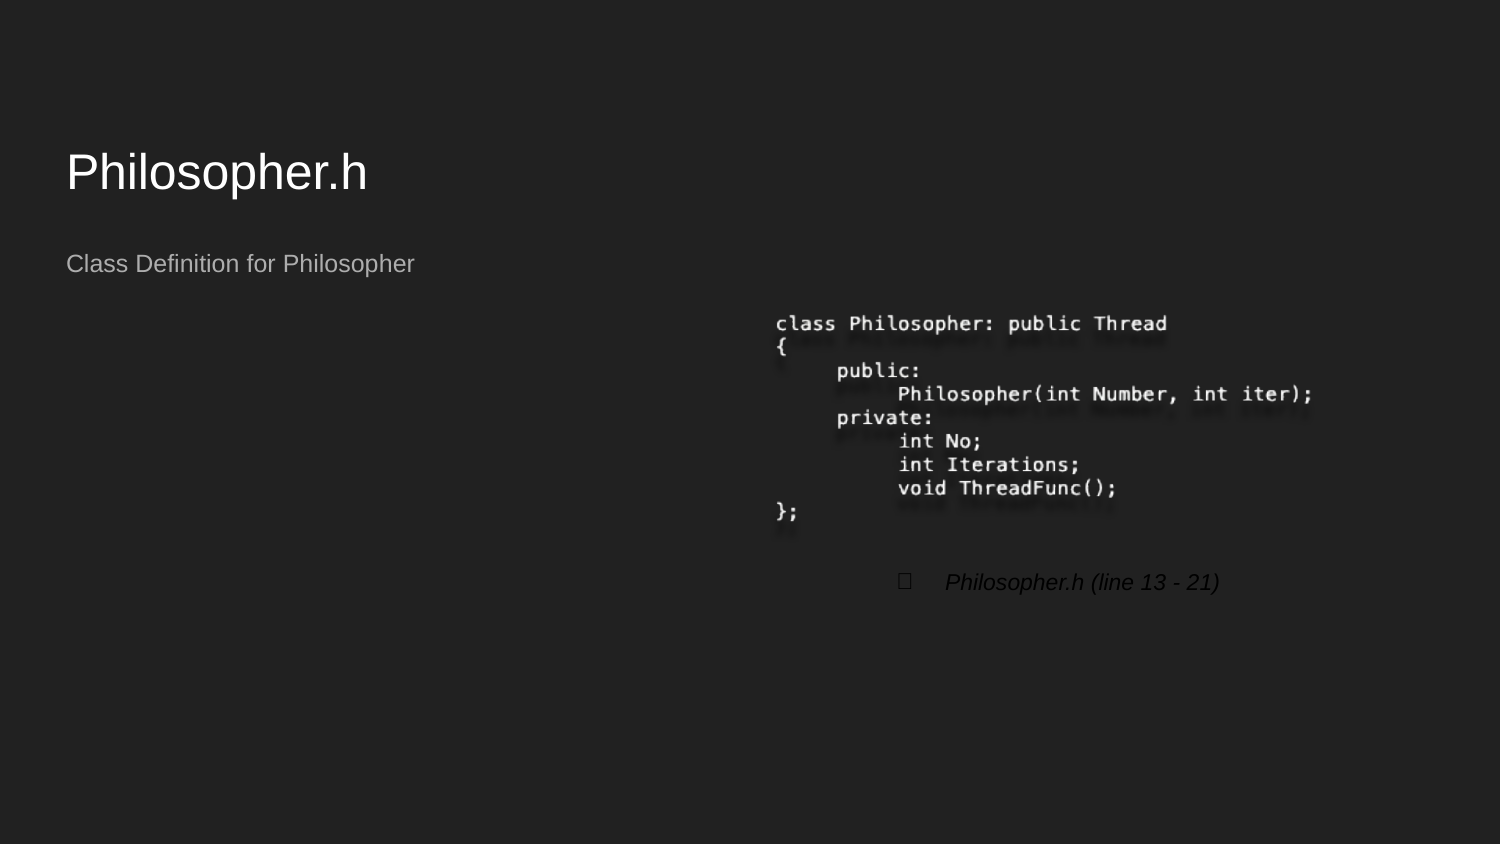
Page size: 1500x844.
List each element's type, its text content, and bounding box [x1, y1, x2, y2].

text_box Philosopher.h (line 13 - 21) [799, 549, 1292, 611]
list Class Definition for Philosopher [51, 227, 512, 750]
title Philosopher.h [51, 91, 512, 216]
picture [762, 304, 1328, 540]
